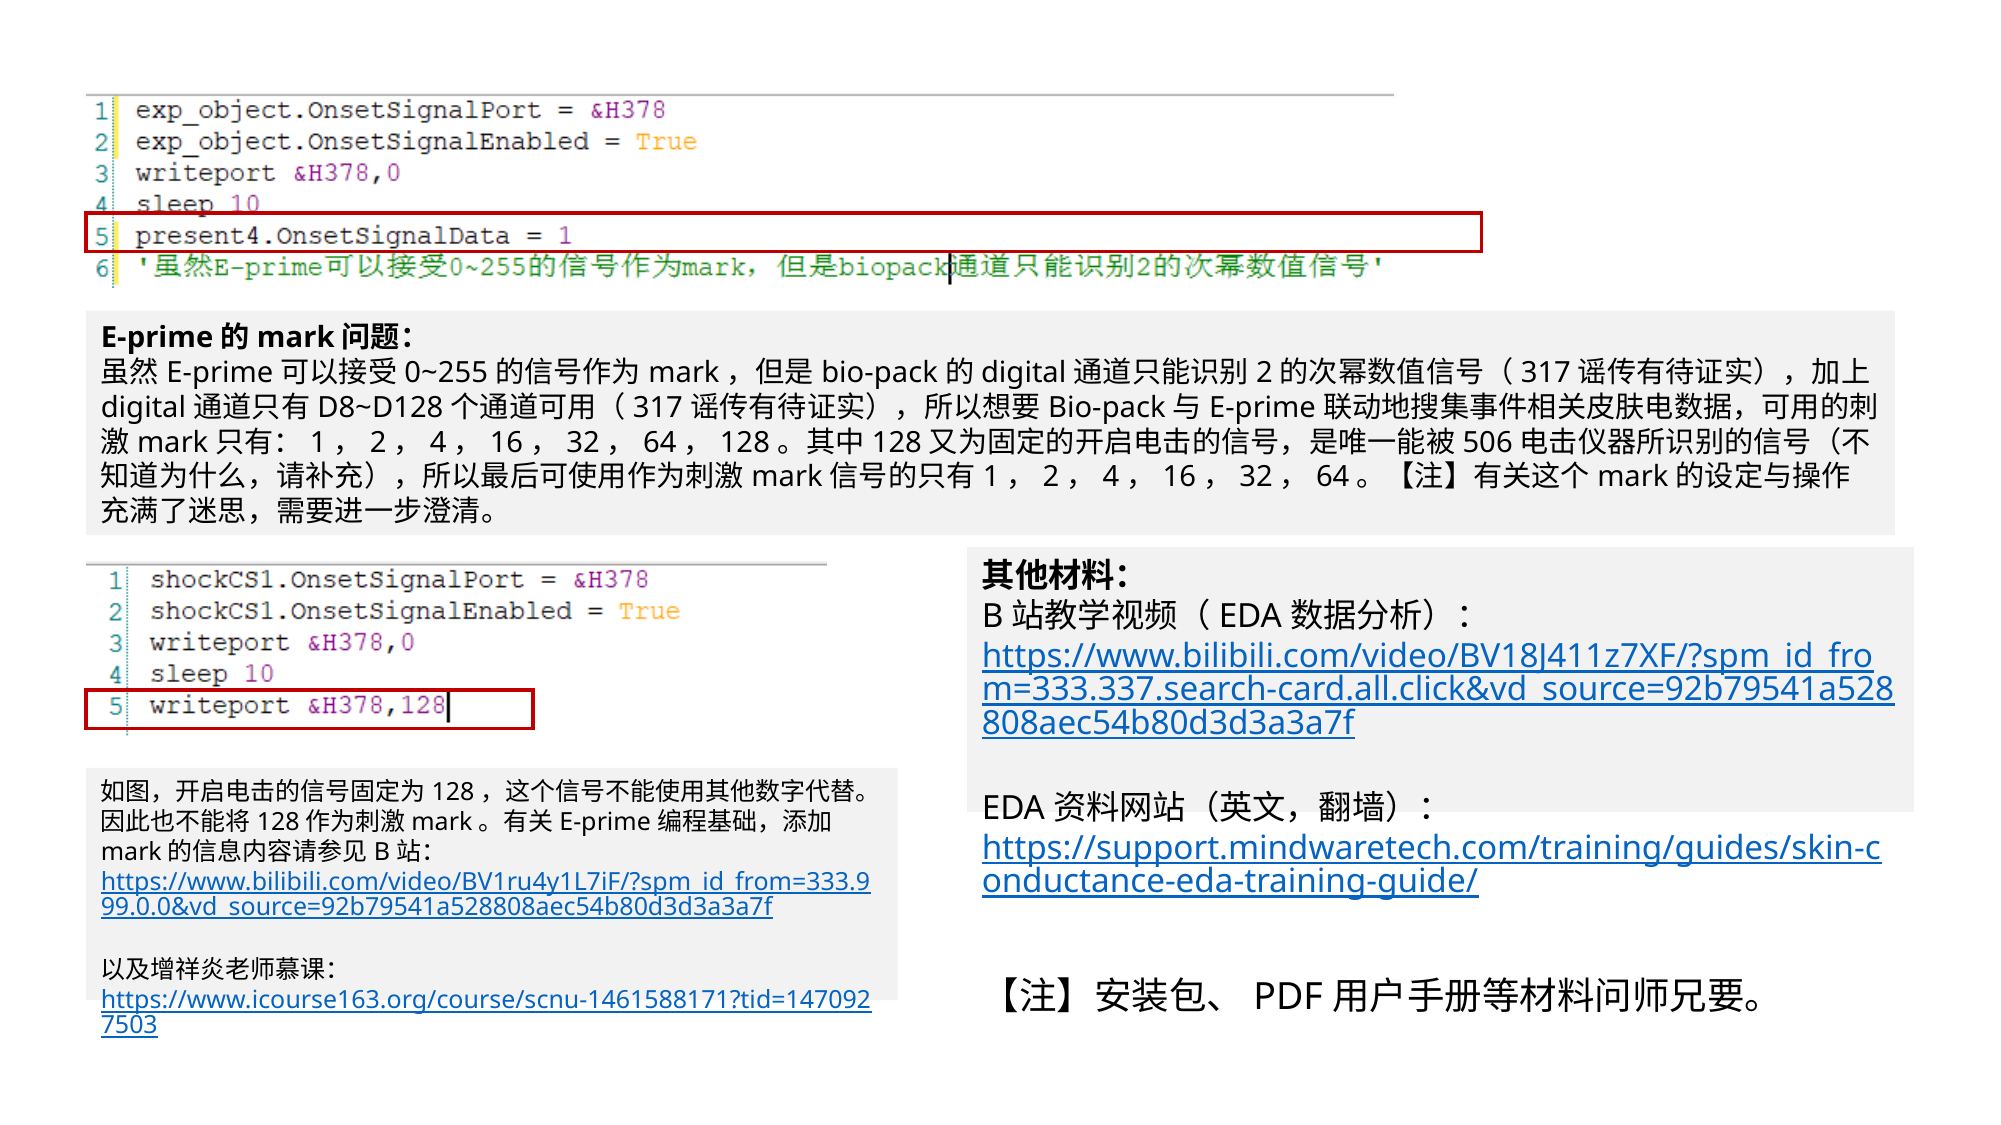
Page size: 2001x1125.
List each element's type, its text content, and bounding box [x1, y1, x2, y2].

picture [86, 93, 1394, 288]
text_box 【注】安装包、PDF用户手册等材料问师兄要。 [967, 964, 1914, 1025]
text_box 其他材料： B站教学视频（EDA数据分析）： https://www.bilibili.com/video/BV18J411z7XF/?spm_id_from=333.337.search-card.all.click&vd_source=92b79541a528808aec54b80d3d3a3a7f EDA资料网站（英文，翻墙）： https://support.mindwaretech.com/training/guides/skin-conductance-eda-training-guide/ [967, 547, 1914, 812]
text_box 如图，开启电击的信号固定为128，这个信号不能使用其他数字代替。因此也不能将128作为刺激mark。有关E-prime编程基础，添加mark的信息内容请参见B站：https://www.bilibili.com/video/BV1ru4y1L7iF/?spm_id_from=333.999.0.0&vd_source=92b79541a528808aec54b80d3d3a3a7f 以及增祥炎老师慕课： https://www.icourse163.org/course/scnu-1461588171?tid=1470927503 [86, 767, 898, 1001]
picture [86, 561, 827, 737]
text_box [1394, 212, 1483, 253]
text_box E-prime的mark问题： 虽然E-prime可以接受0~255的信号作为mark，但是bio-pack的digital通道只能识别2的次幂数值信号（317谣传有待证实），加上digital通道只有D8~D128个通道可用（317谣传有待证实），所以想要Bio-pack与E-prime联动地搜集事件相关皮肤电数据，可用的刺激mark只有：1，2，4，16，32，64，128。其中128又为固定的开启电击的信号，是唯一能被506电击仪器所识别的信号（不知道为什么，请补充），所以最后可使用作为刺激mark信号的只有1，2，4，16，32，64。【注】有关这个mark的设定与操作充满了迷思，需要进一步澄清。 [86, 310, 1895, 536]
